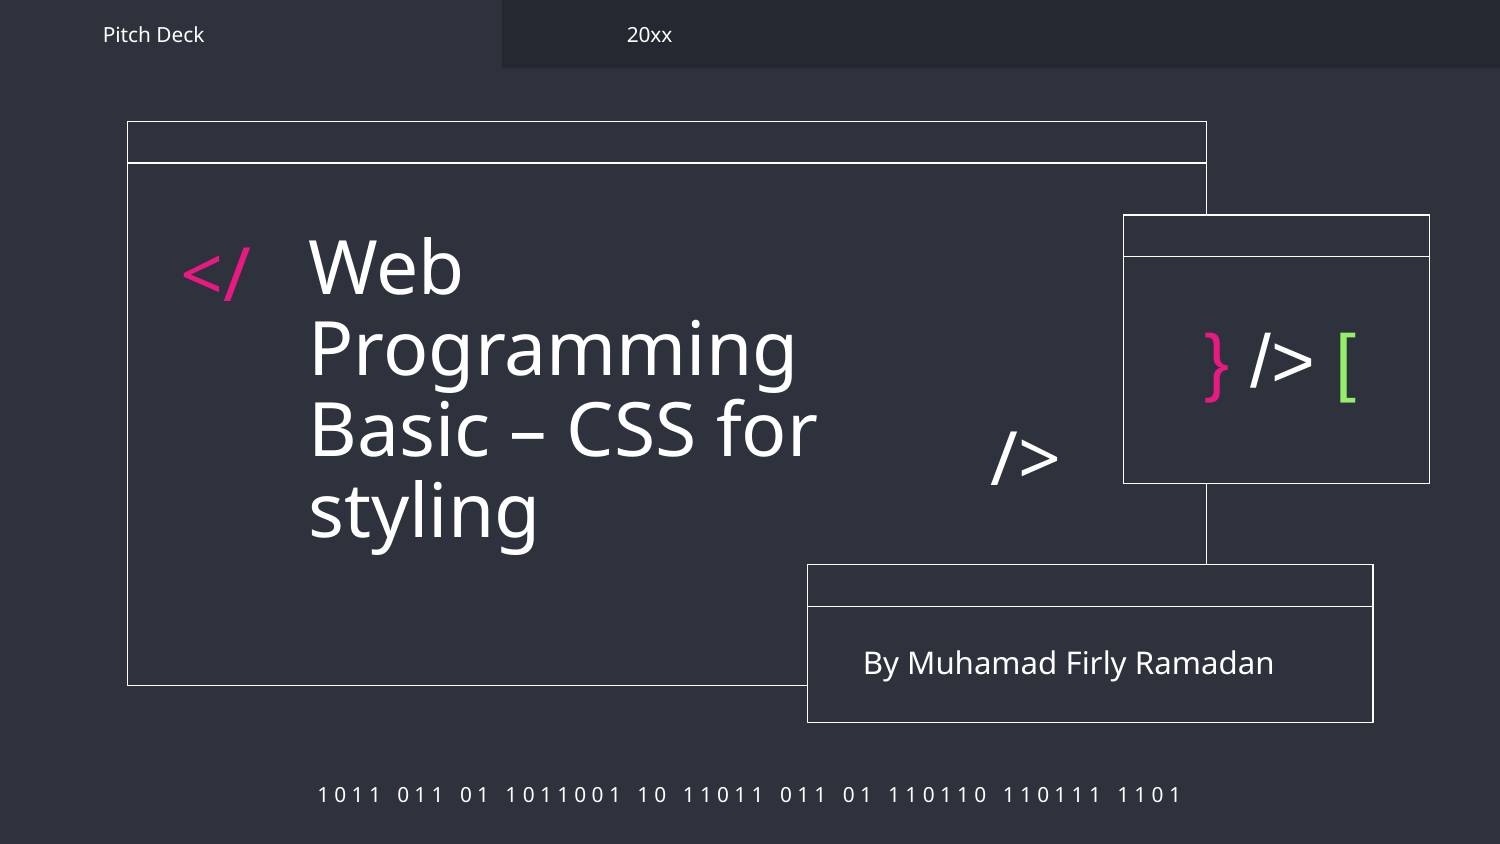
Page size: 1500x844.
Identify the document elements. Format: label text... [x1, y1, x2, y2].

text_box Pitch Deck [87, 19, 416, 49]
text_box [1123, 214, 1430, 484]
text_box 20xx [611, 19, 940, 49]
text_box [807, 564, 1374, 723]
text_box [127, 121, 1207, 686]
